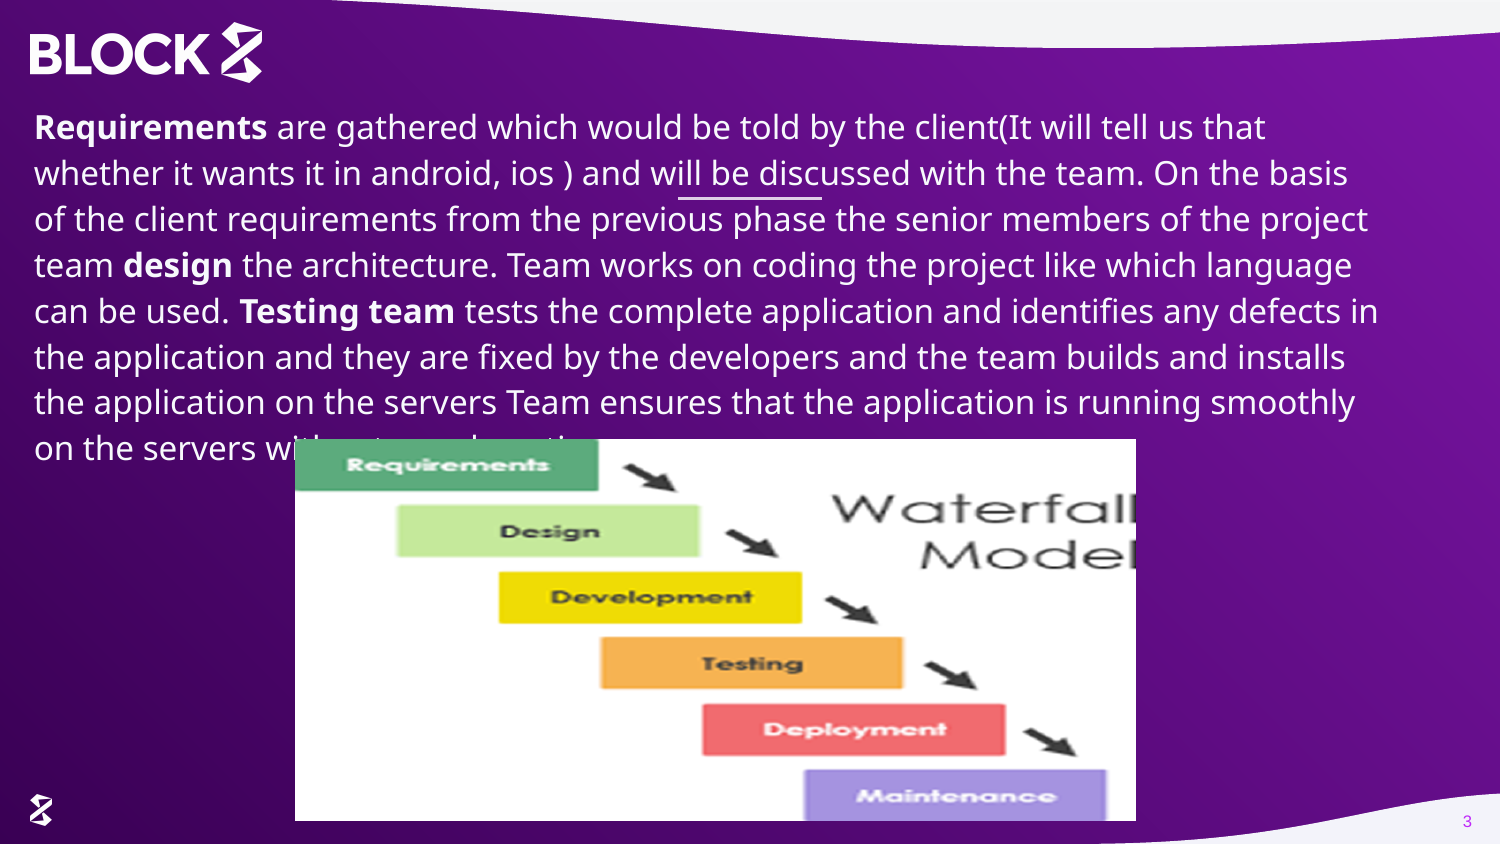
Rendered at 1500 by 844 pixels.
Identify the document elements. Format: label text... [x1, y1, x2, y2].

picture [294, 439, 1136, 821]
slide_number 3 [1397, 788, 1488, 844]
picture [30, 794, 52, 826]
list Requirements are gathered which would be told by the client(It will tell us that whether it wants it in android, ios ) and will be discussed with the team. On the basis of the client requirements from the previous phase the senior members of the project team design the architecture. Team works on coding the project like which language can be used. Testing team tests the complete application and identifies any defects in the application and they are fixed by the developers and the team builds and installs the application on the servers Team ensures that the application is running smoothly on the servers without any downtime. [0, 85, 1398, 646]
picture [30, 22, 262, 83]
